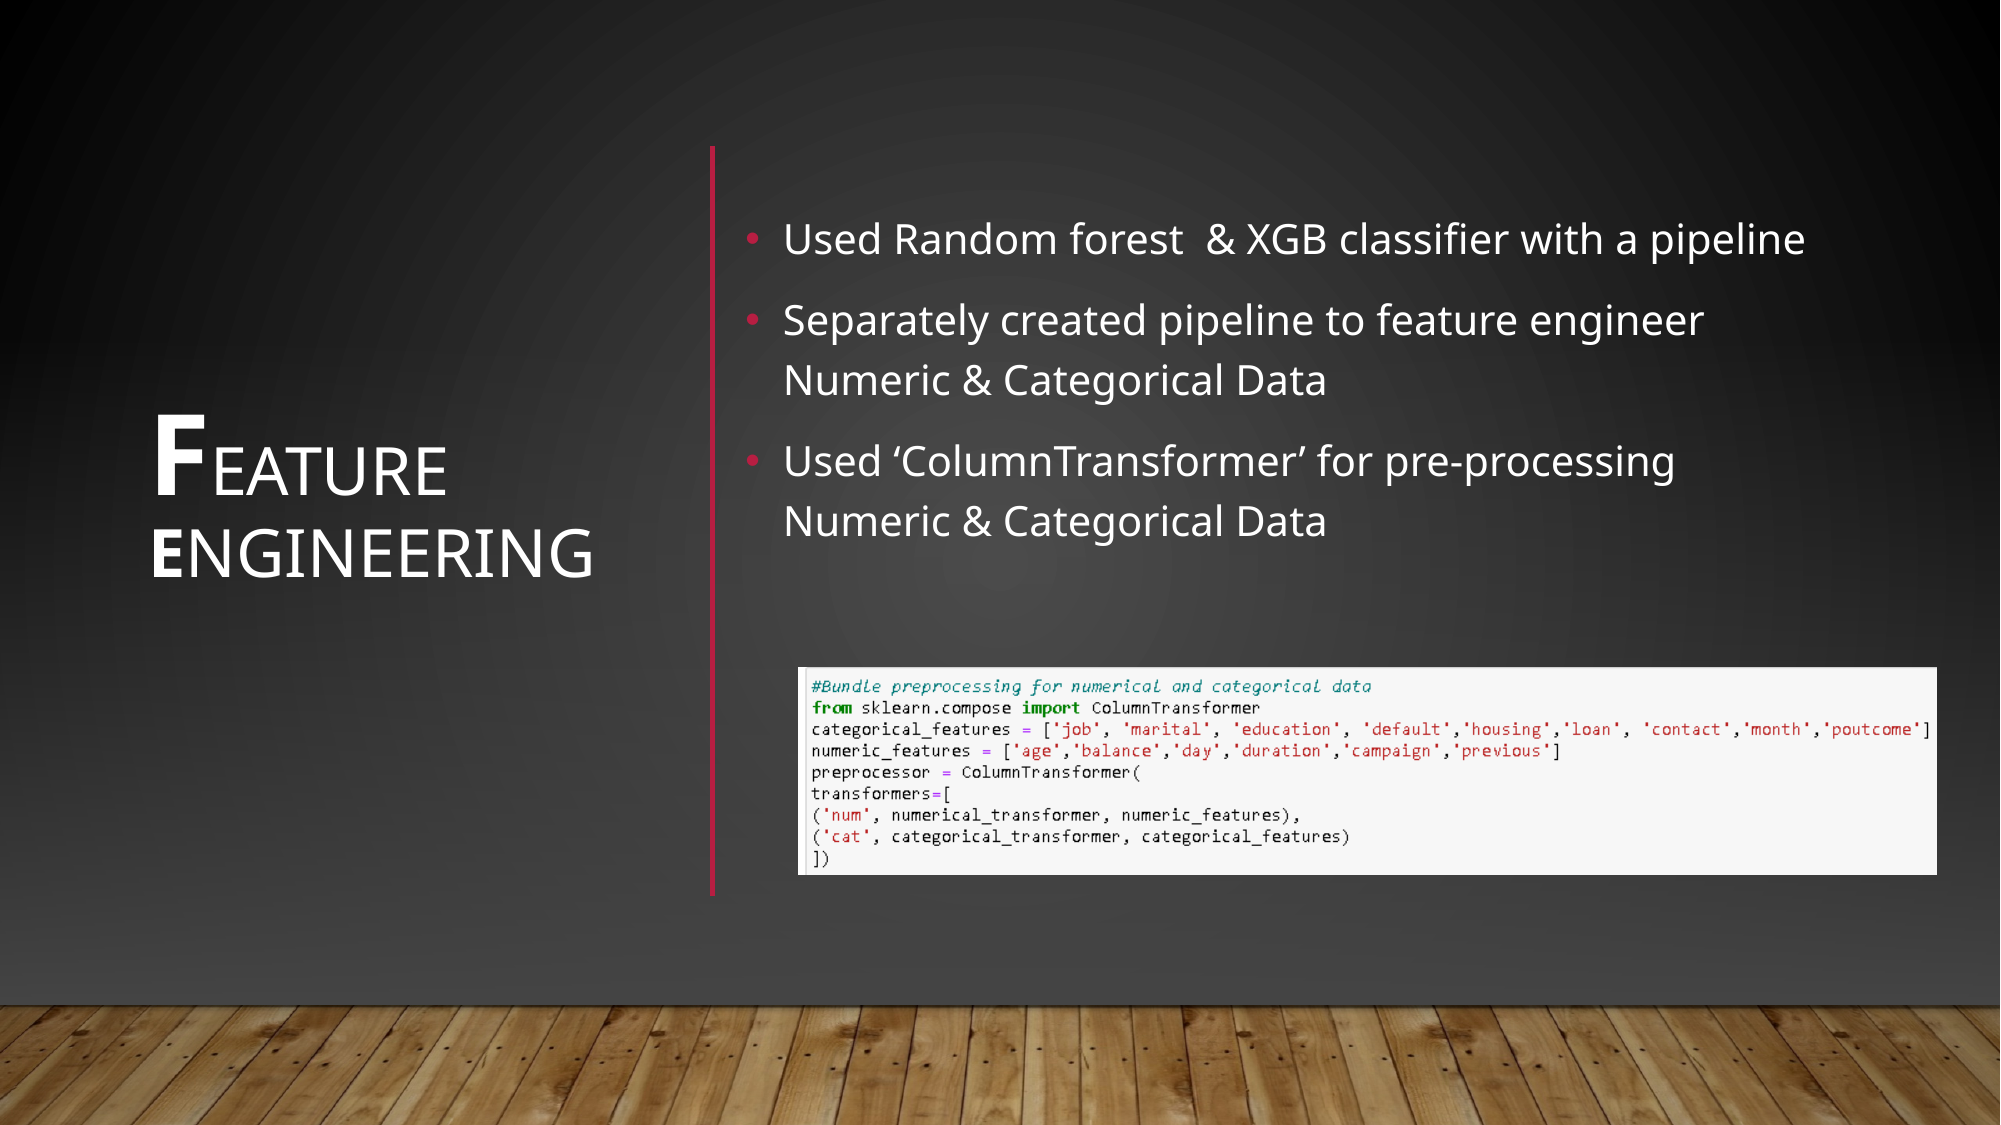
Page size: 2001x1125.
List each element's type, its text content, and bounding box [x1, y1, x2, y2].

text_box [0, 330, 2000, 1004]
text_box [0, 0, 2000, 330]
title Feature engineering [133, 131, 665, 859]
picture [797, 667, 1937, 875]
picture [0, 1004, 2000, 1125]
list Used Random forest & XGB classifier with a pipeline Separately created pipeline to feature engineer Numeric & Categorical Data Used ‘ColumnTransformer’ for pre-processing Numeric & Categorical Data [730, 131, 1844, 859]
